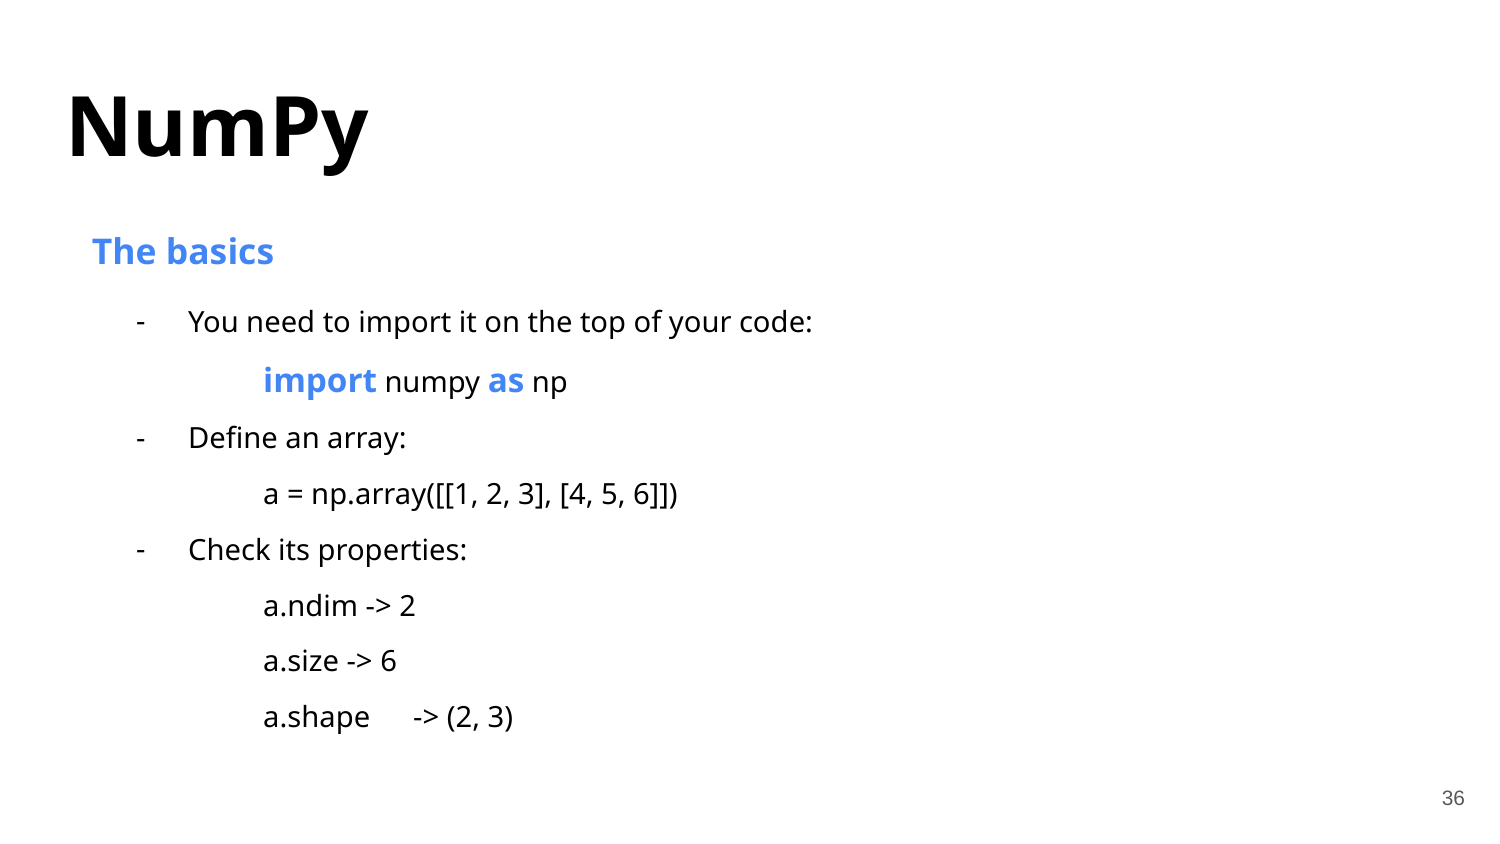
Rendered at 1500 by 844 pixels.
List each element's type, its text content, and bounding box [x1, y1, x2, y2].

text_box NumPy [50, 57, 1052, 188]
text_box You need to import it on the top of your code: import numpy as np Define an array: a = np.array([[1, 2, 3], [4, 5, 6]]) Check its properties: a.ndim -> 2 a.size -> 6 a.shape -> (2, 3) [98, 287, 1390, 749]
text_box The basics [76, 214, 930, 288]
slide_number ‹#› [1389, 764, 1480, 830]
